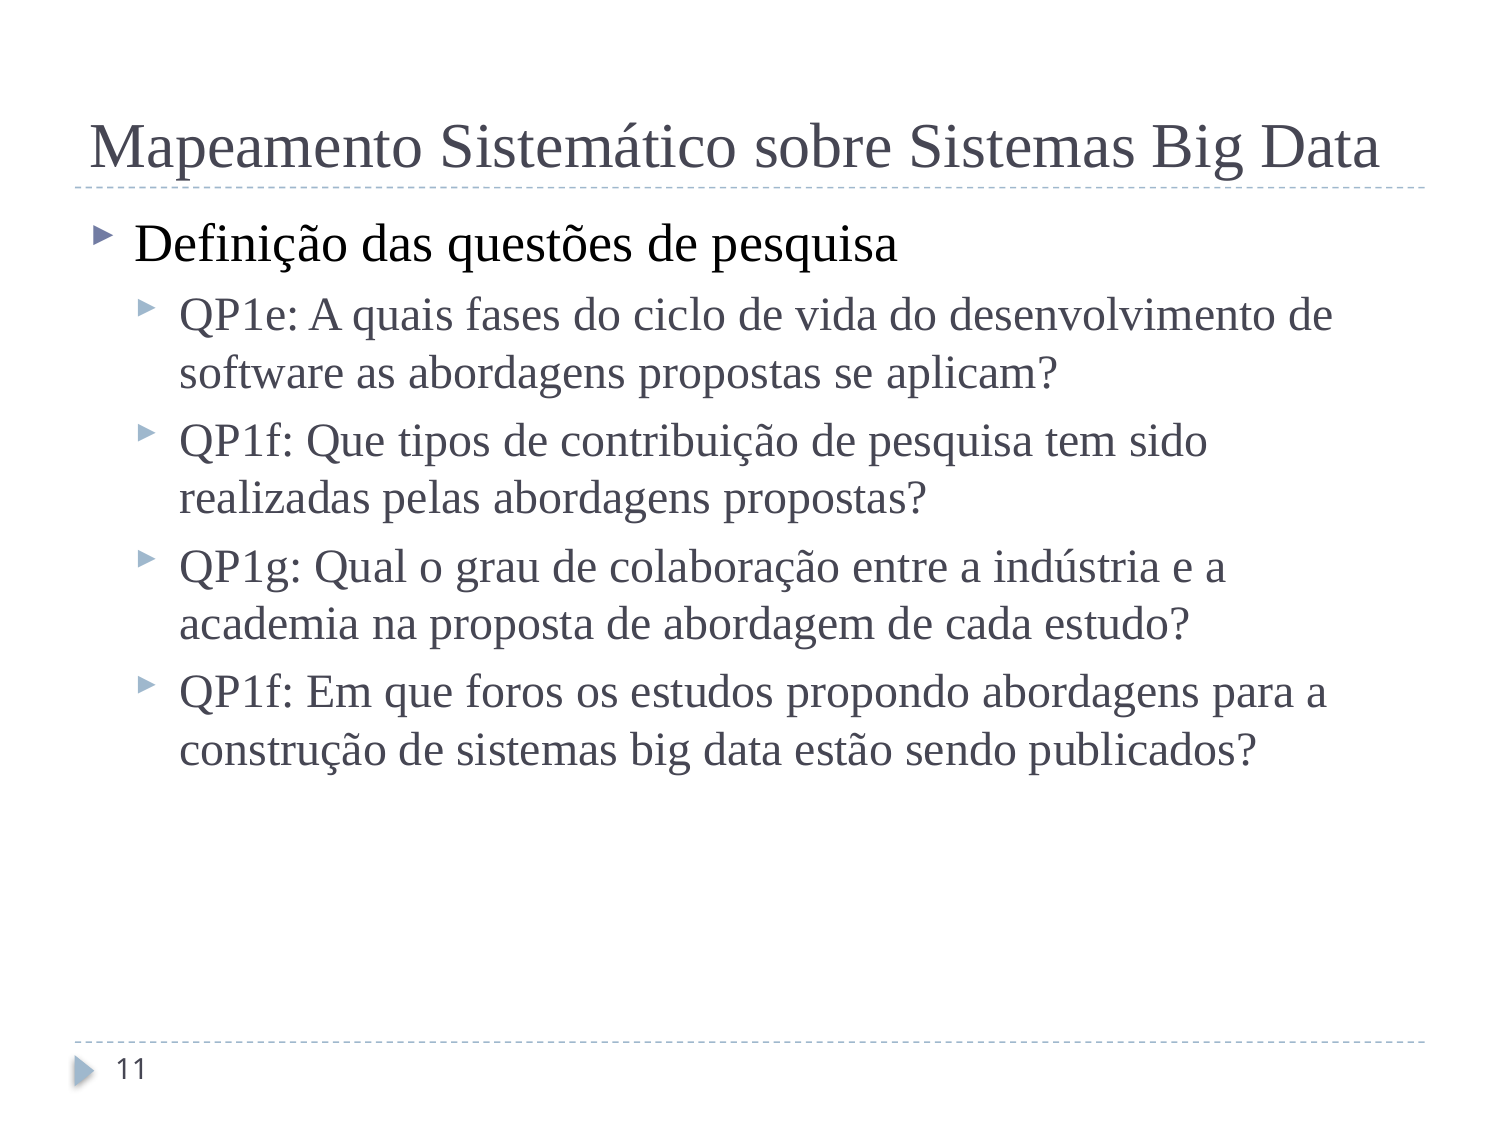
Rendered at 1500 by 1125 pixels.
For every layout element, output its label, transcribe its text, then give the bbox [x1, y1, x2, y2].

slide_number 11 [100, 1042, 426, 1103]
list Definição das questões de pesquisa QP1e: A quais fases do ciclo de vida do desenvolvimento de software as abordagens propostas se aplicam? QP1f: Que tipos de contribuição de pesquisa tem sido realizadas pelas abordagens propostas? QP1g: Qual o grau de colaboração entre a indústria e a academia na proposta de abordagem de cada estudo? QP1f: Em que foros os estudos propondo abordagens para a construção de sistemas big data estão sendo publicados? [75, 200, 1425, 1013]
title Mapeamento Sistemático sobre Sistemas Big Data [75, 24, 1425, 188]
